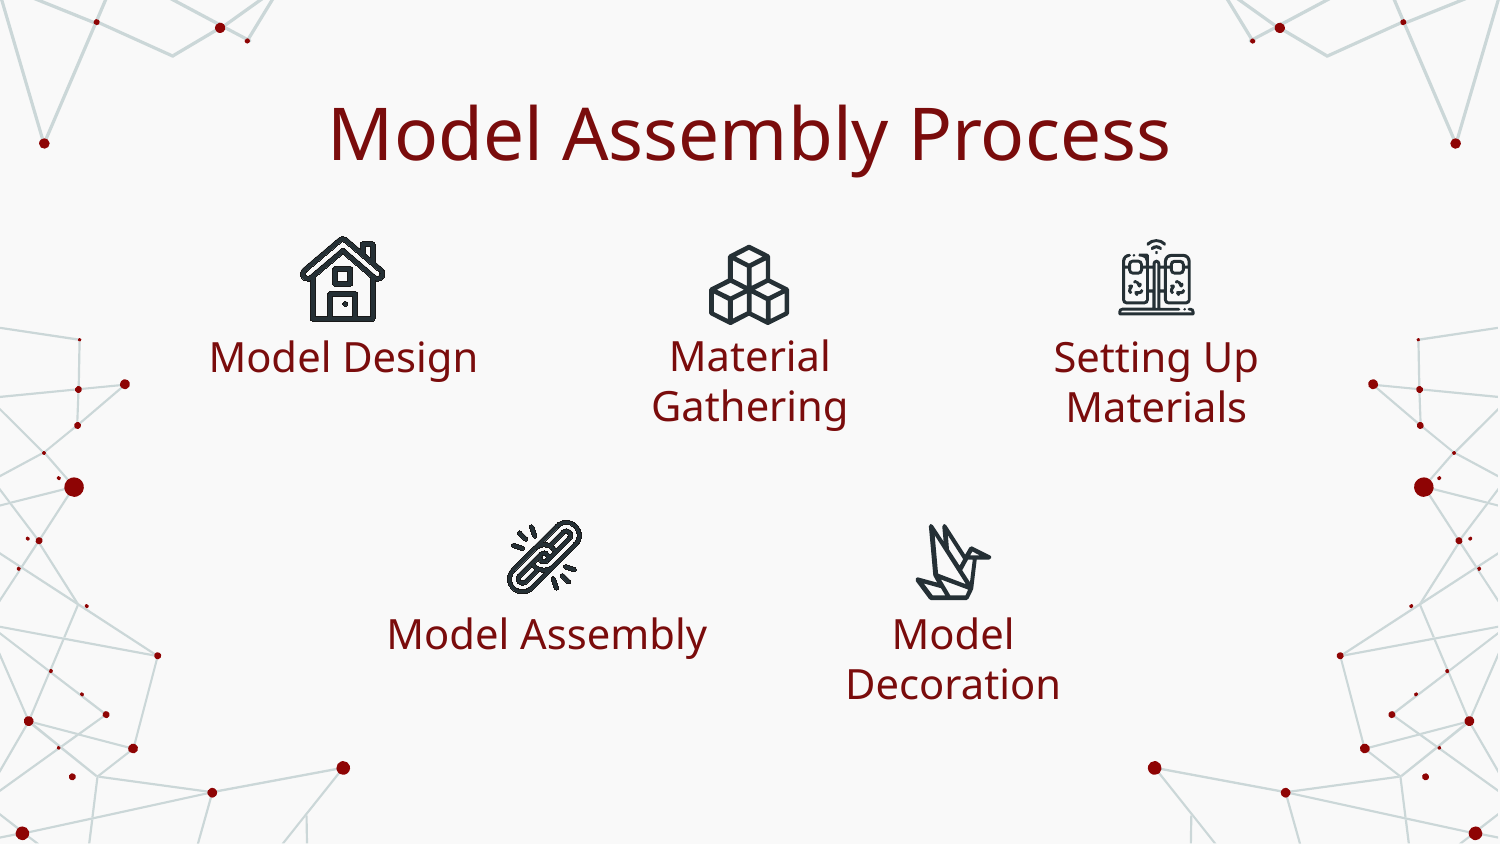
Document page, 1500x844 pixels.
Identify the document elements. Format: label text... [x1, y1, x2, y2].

title Model Decoration [777, 592, 1129, 680]
title Model Design [168, 315, 520, 403]
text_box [1118, 238, 1195, 316]
title Setting Up Materials [980, 315, 1332, 403]
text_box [505, 520, 584, 595]
title Model Assembly [371, 592, 723, 680]
text_box [915, 524, 992, 601]
title Material Gathering [574, 315, 926, 402]
text_box [709, 244, 790, 325]
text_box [299, 236, 386, 322]
title Model Assembly Process [118, 72, 1382, 167]
